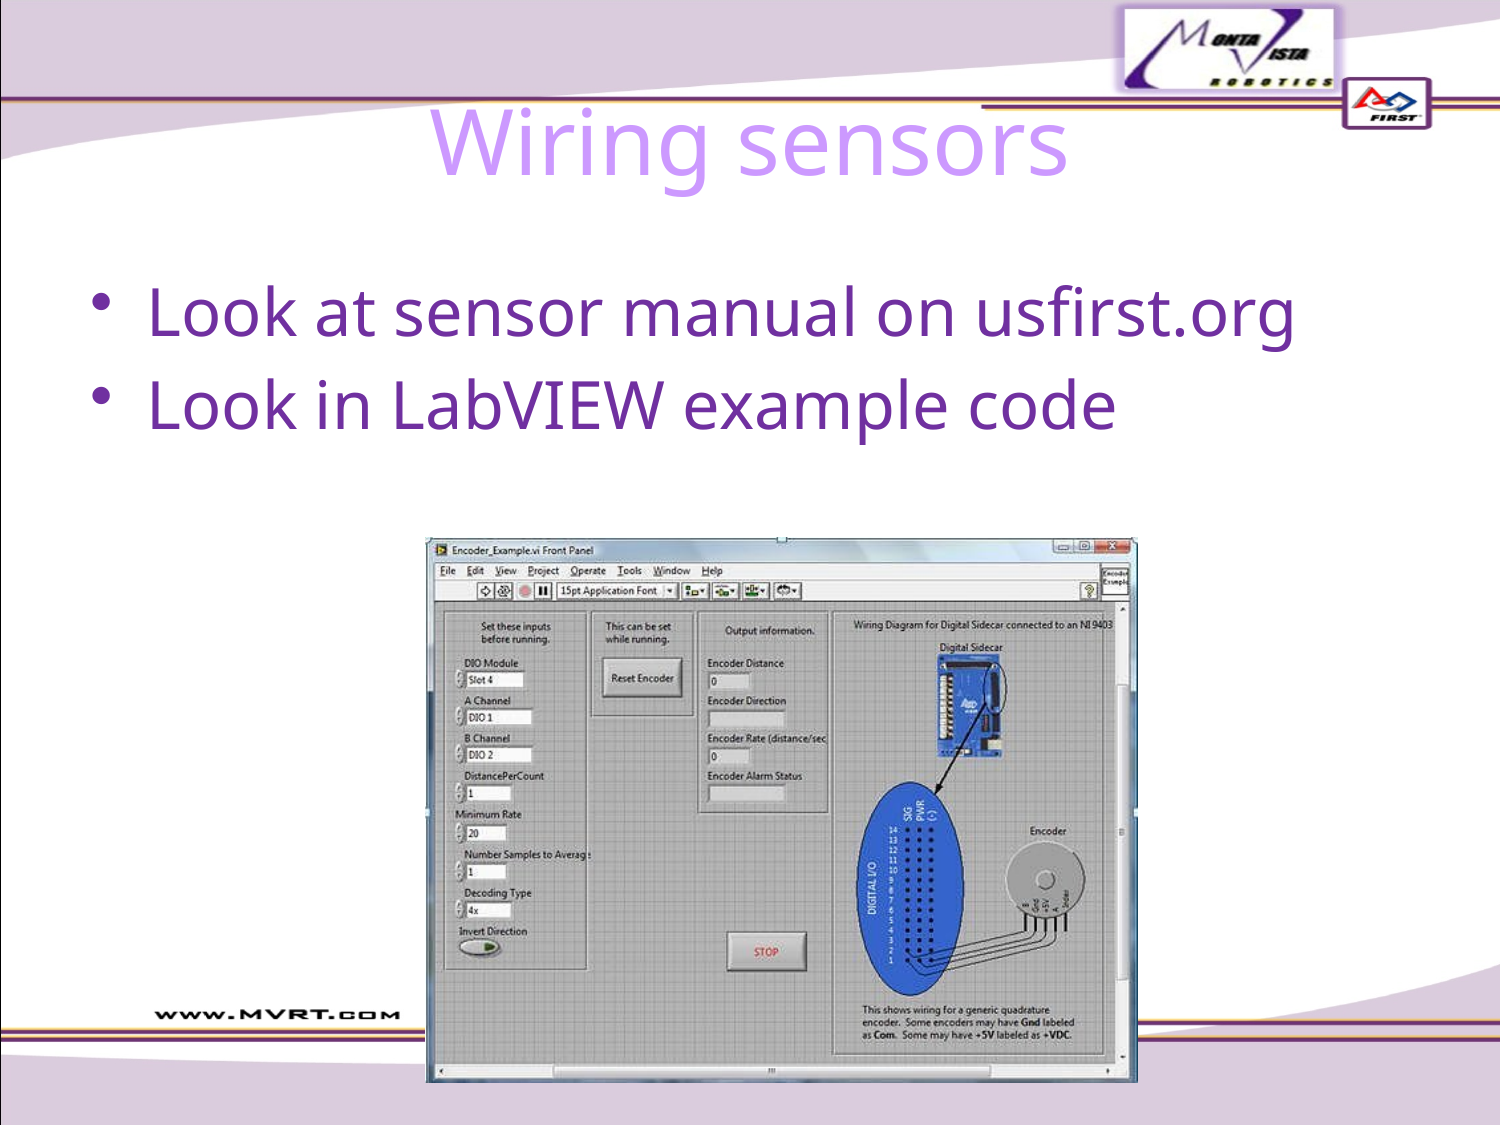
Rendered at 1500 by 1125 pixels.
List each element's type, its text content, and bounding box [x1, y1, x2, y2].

title Wiring sensors [74, 44, 1426, 233]
list Look at sensor manual on usfirst.org Look in LabVIEW example code [74, 262, 1426, 1006]
picture [0, 0, 1500, 1125]
